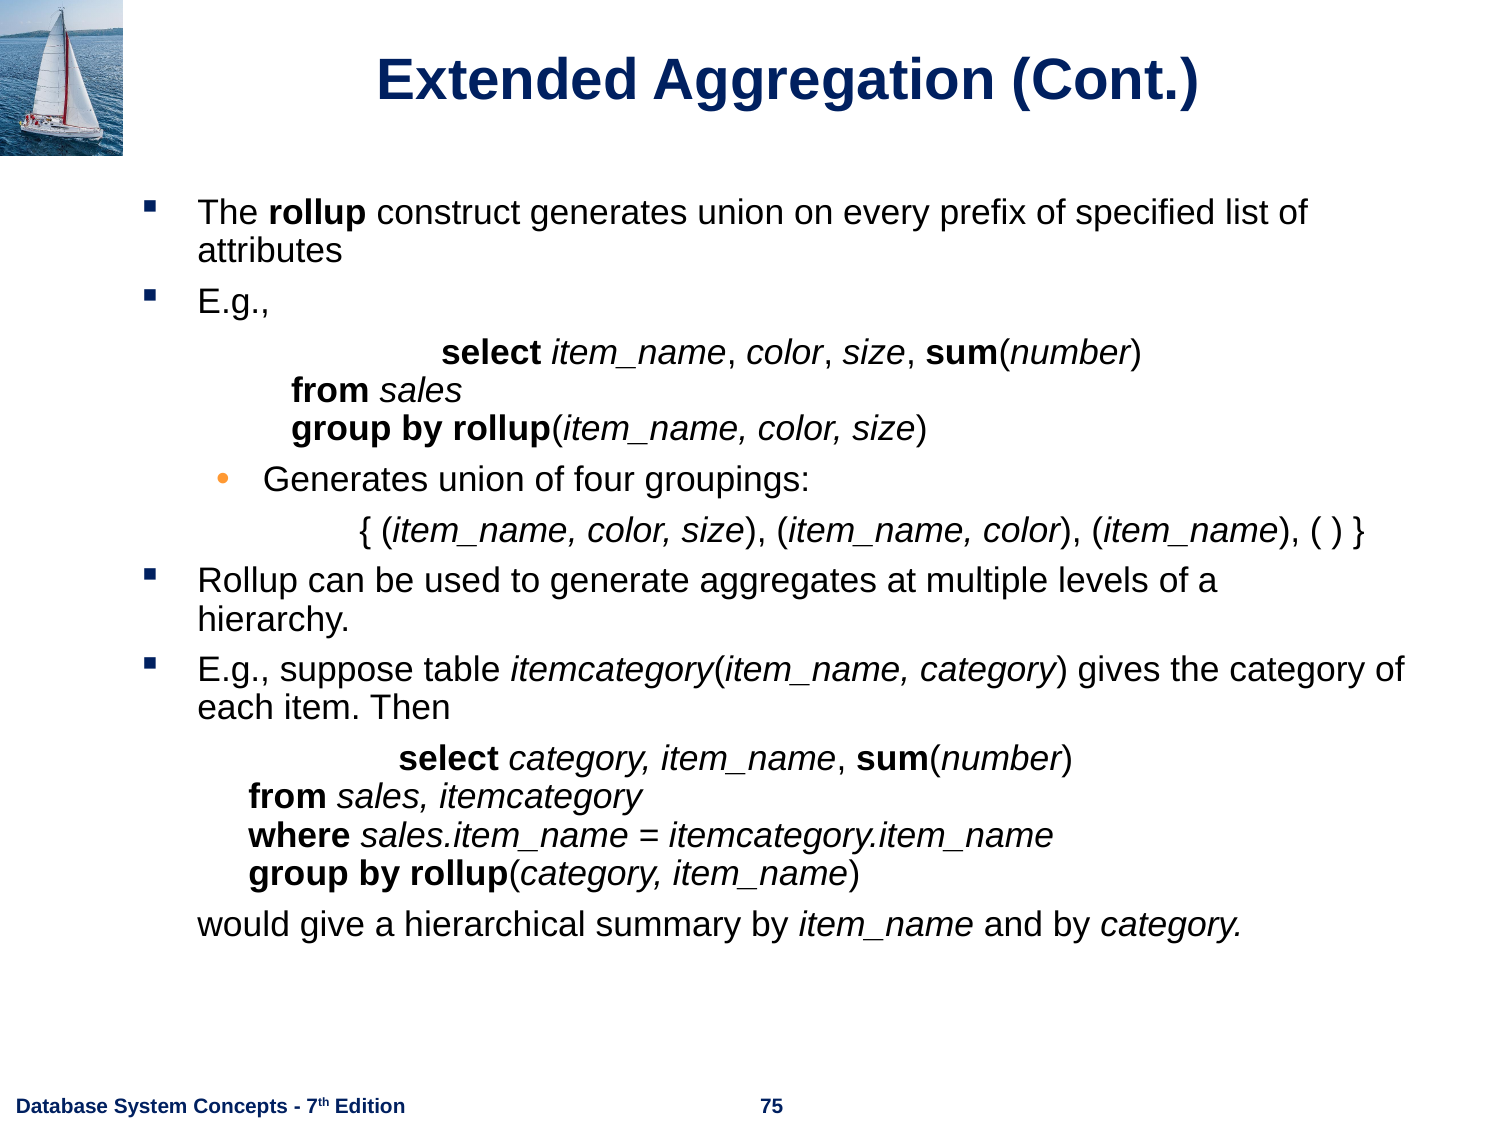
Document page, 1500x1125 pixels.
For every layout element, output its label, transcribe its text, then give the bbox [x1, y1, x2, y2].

title Extended Aggregation (Cont.) [125, 18, 1452, 120]
picture [0, 0, 123, 156]
list The rollup construct generates union on every prefix of specified list of attributes E.g., select item_name, color, size, sum(number) from sales group by rollup(item_name, color, size) Generates union of four groupings: { (item_name, color, size), (item_name, color), (item_name), ( ) } Rollup can be used to generate aggregates at multiple levels of a hierarchy. E.g., suppose table itemcategory(item_name, category) gives the category of each item. Then select category, item_name, sum(number) from sales, itemcategory where sales.item_name = itemcategory.item_name group by rollup(category, item_name) would give a hierarchical summary by item_name and by category. [126, 186, 1439, 1017]
